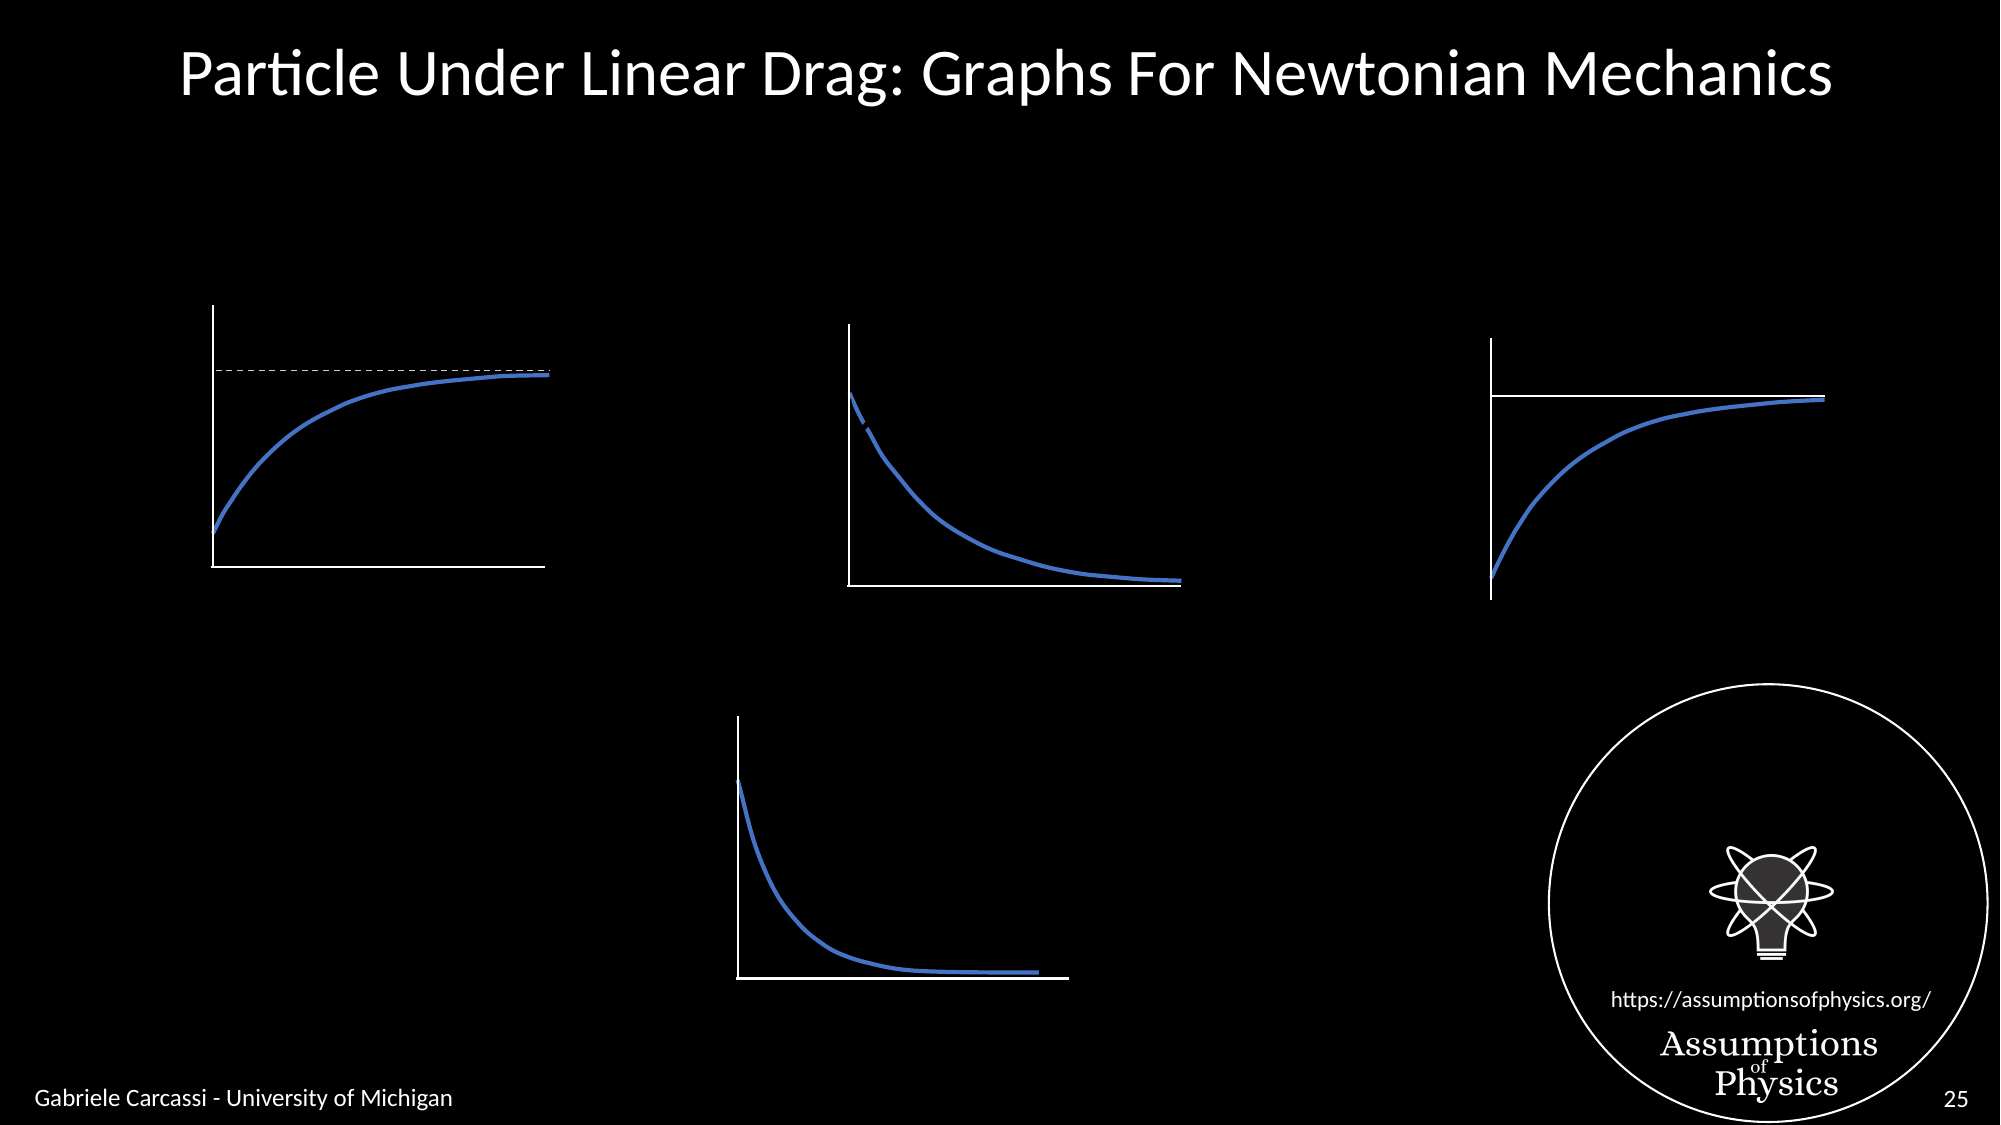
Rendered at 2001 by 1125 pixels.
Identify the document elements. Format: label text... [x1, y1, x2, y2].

footer Gabriele Carcassi - University of Michigan [19, 1077, 999, 1116]
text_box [636, 662, 1364, 1050]
slide_number 25 [1893, 1078, 1985, 1116]
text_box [8, 109, 739, 654]
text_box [788, 297, 1335, 654]
picture [1709, 846, 1834, 960]
text_box Particle Under Linear Drag: Graphs For Newtonian Mechanics [14, 20, 2000, 116]
picture [1660, 1029, 1877, 1103]
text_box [1381, 298, 1905, 610]
